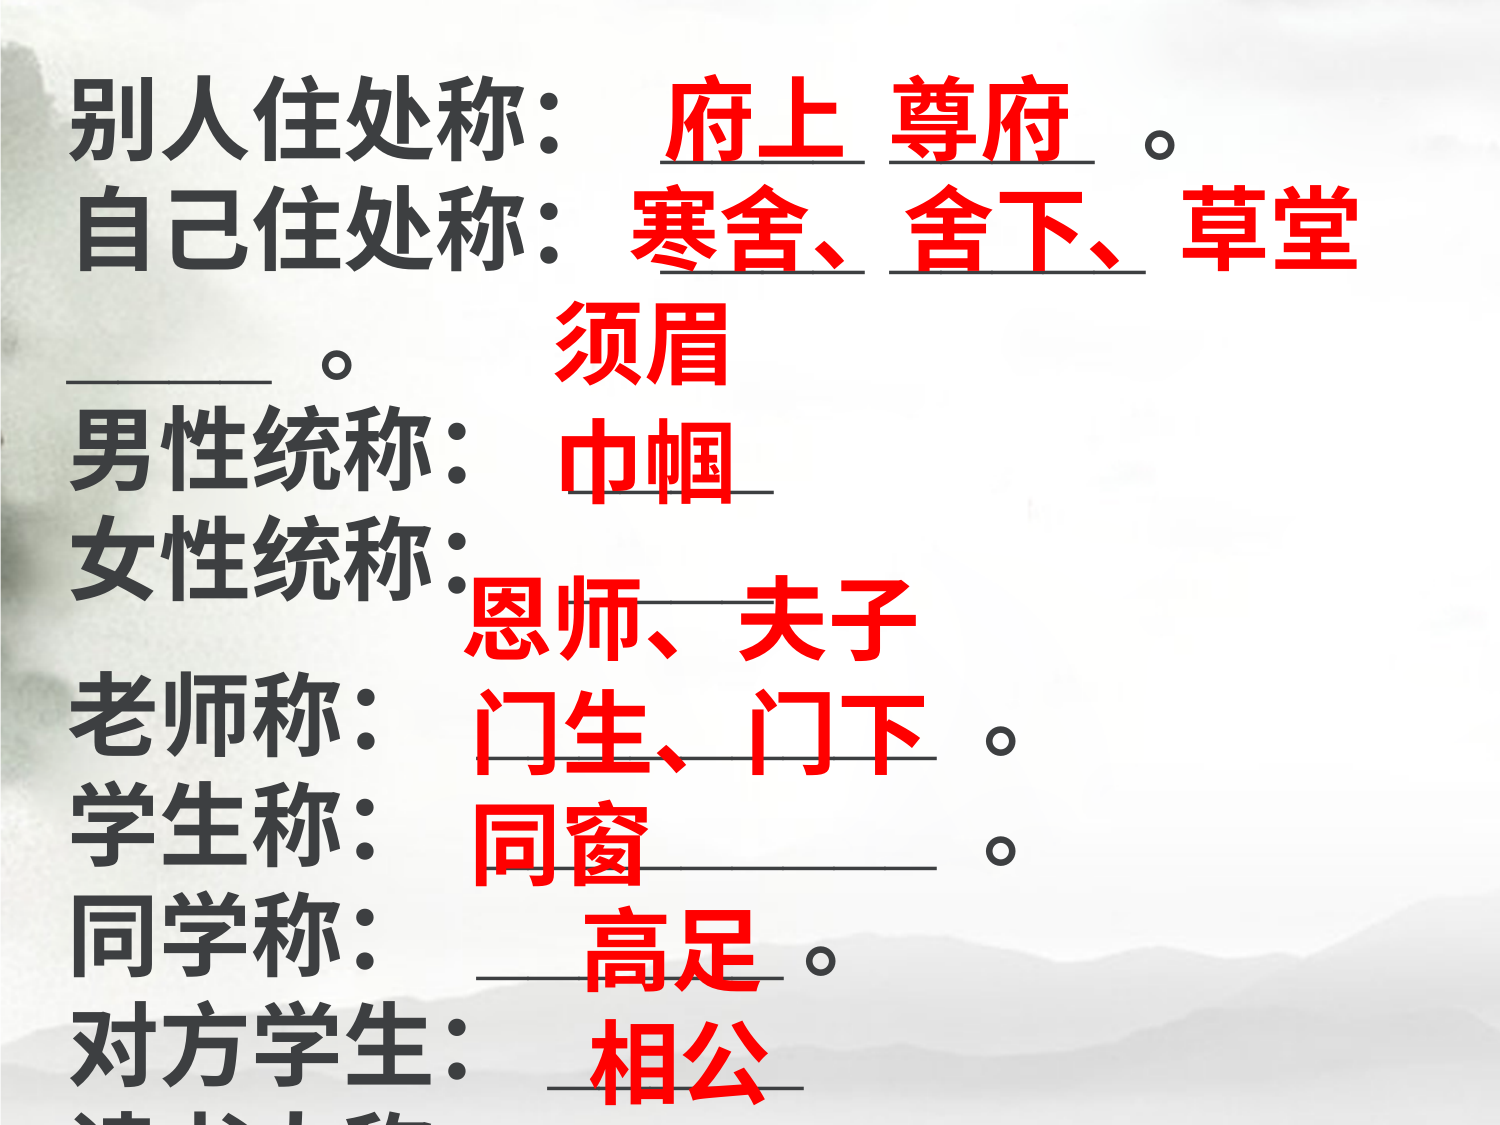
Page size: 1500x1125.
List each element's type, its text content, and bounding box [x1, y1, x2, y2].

text_box 须眉 [537, 278, 752, 397]
picture [0, 0, 1500, 1125]
text_box 别人住处称： ____ ____ 。 自己住处称： ____ _____ ____ 。 男性统称： ____ 女性统称： ____ 老师称： _________ 。 学生称： _________ 。 同学称： ______ 。 对方学生：_____ 读书人称：_____ [53, 54, 1445, 1125]
text_box 寒舍、舍下、草堂 [613, 164, 1377, 290]
text_box 恩师、夫子 [446, 554, 936, 680]
text_box 门生、门下 [455, 668, 944, 794]
text_box 巾帼 [537, 397, 752, 522]
text_box 相公 [573, 998, 787, 1124]
text_box 同窗 [455, 778, 669, 904]
text_box 高足 [565, 885, 779, 1010]
text_box 府上 尊府 [649, 54, 1088, 164]
